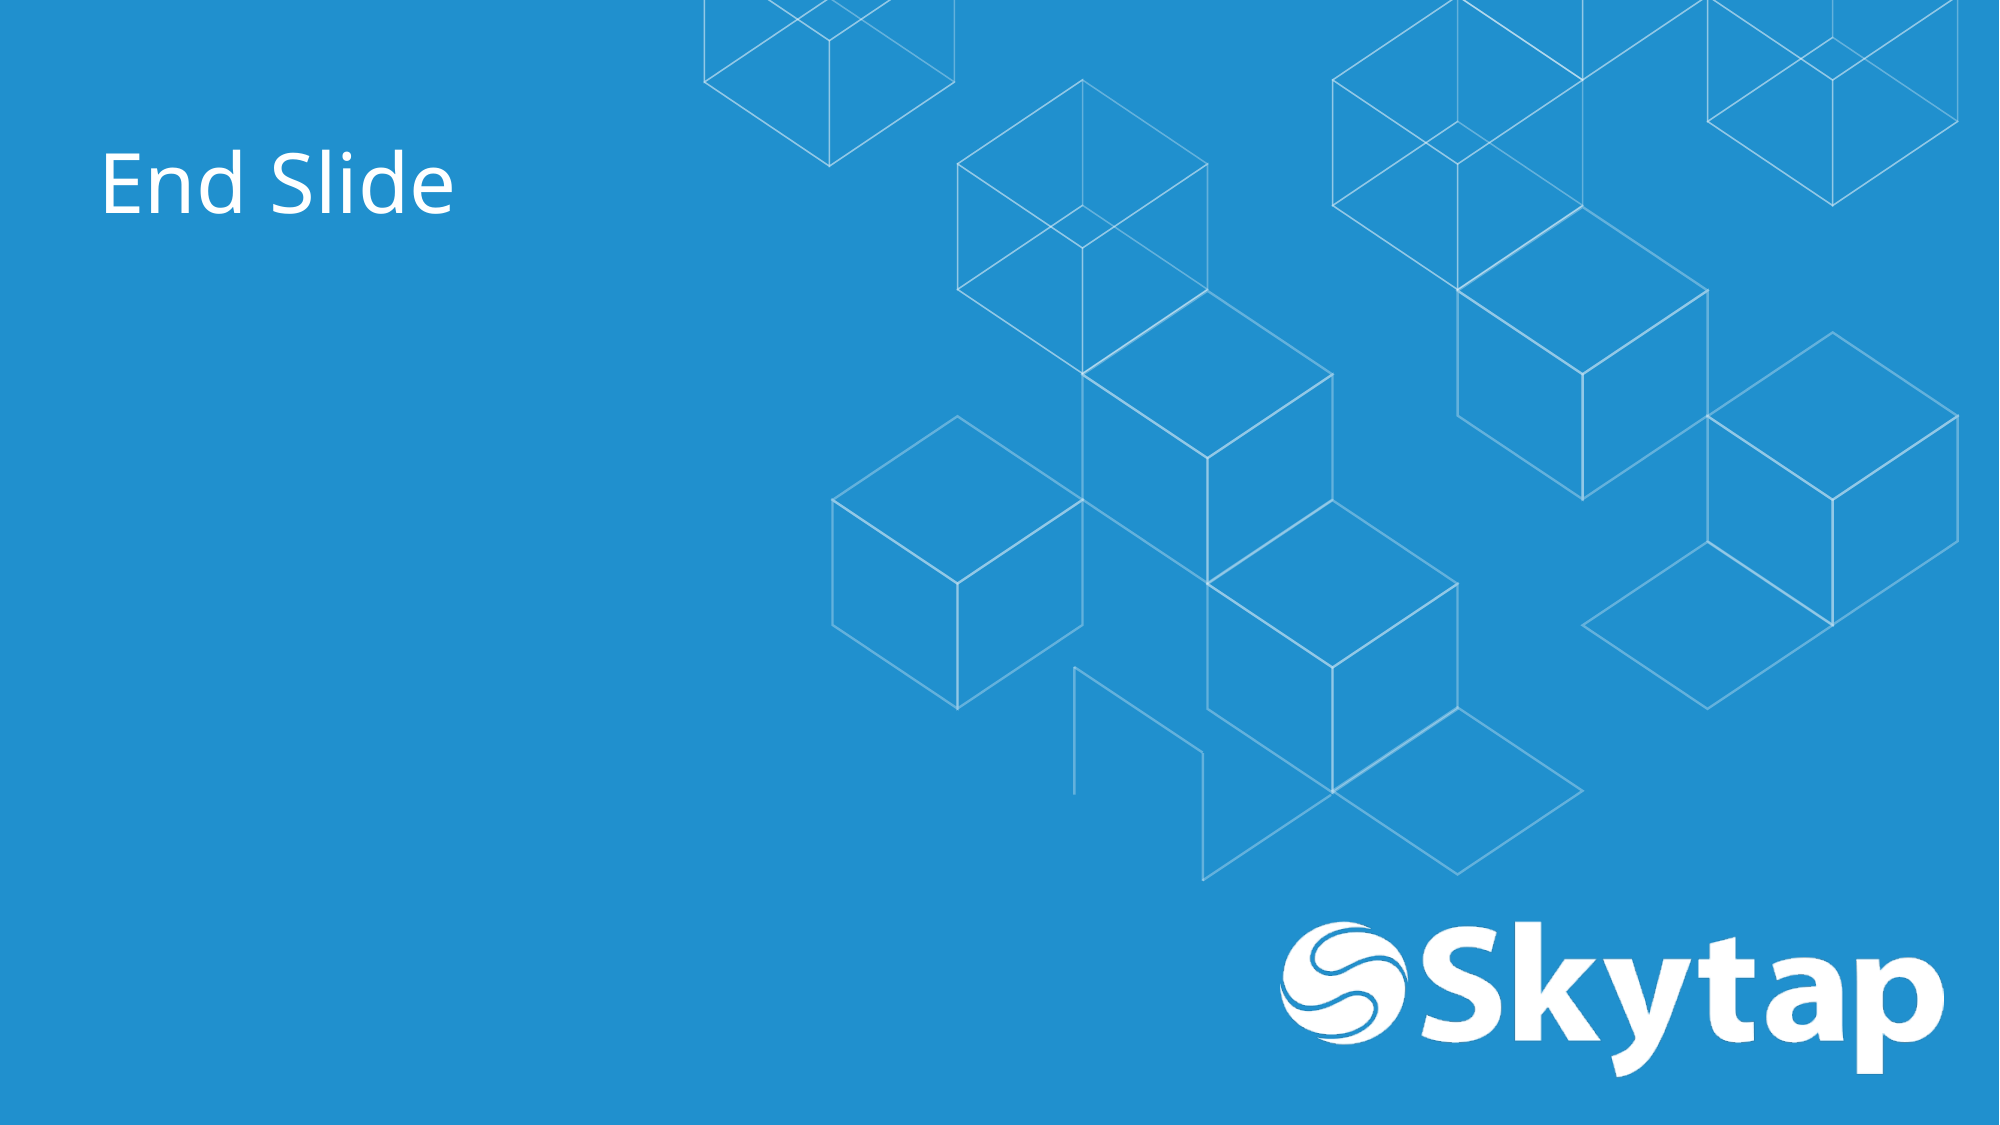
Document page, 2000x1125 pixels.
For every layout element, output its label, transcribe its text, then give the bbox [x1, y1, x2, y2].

list End Slide [83, 78, 944, 282]
picture [1280, 921, 1944, 1080]
